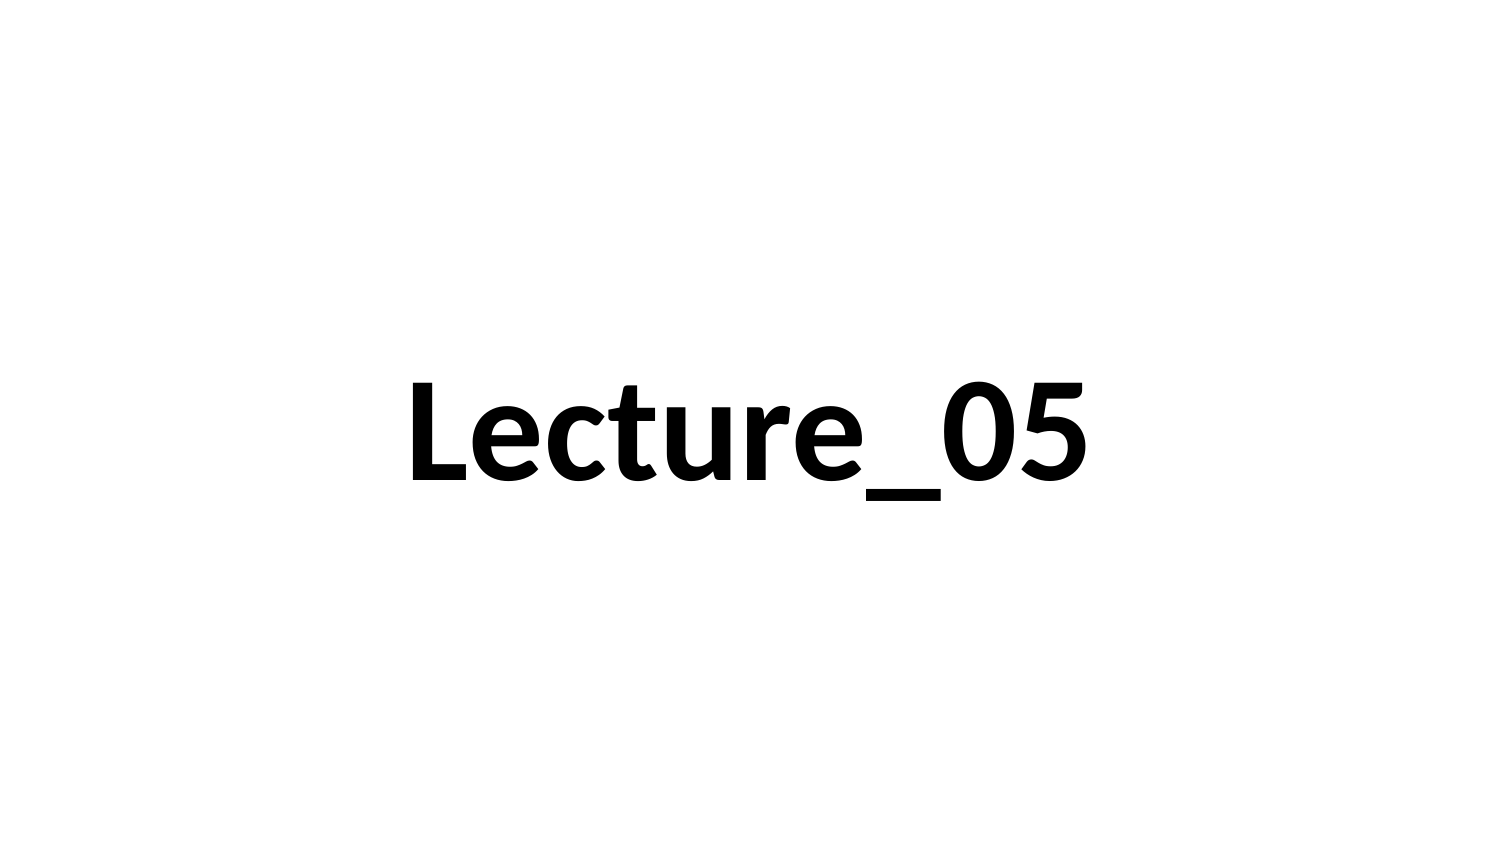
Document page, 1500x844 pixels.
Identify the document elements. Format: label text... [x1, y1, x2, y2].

text_box Lecture_05 [390, 323, 1109, 519]
